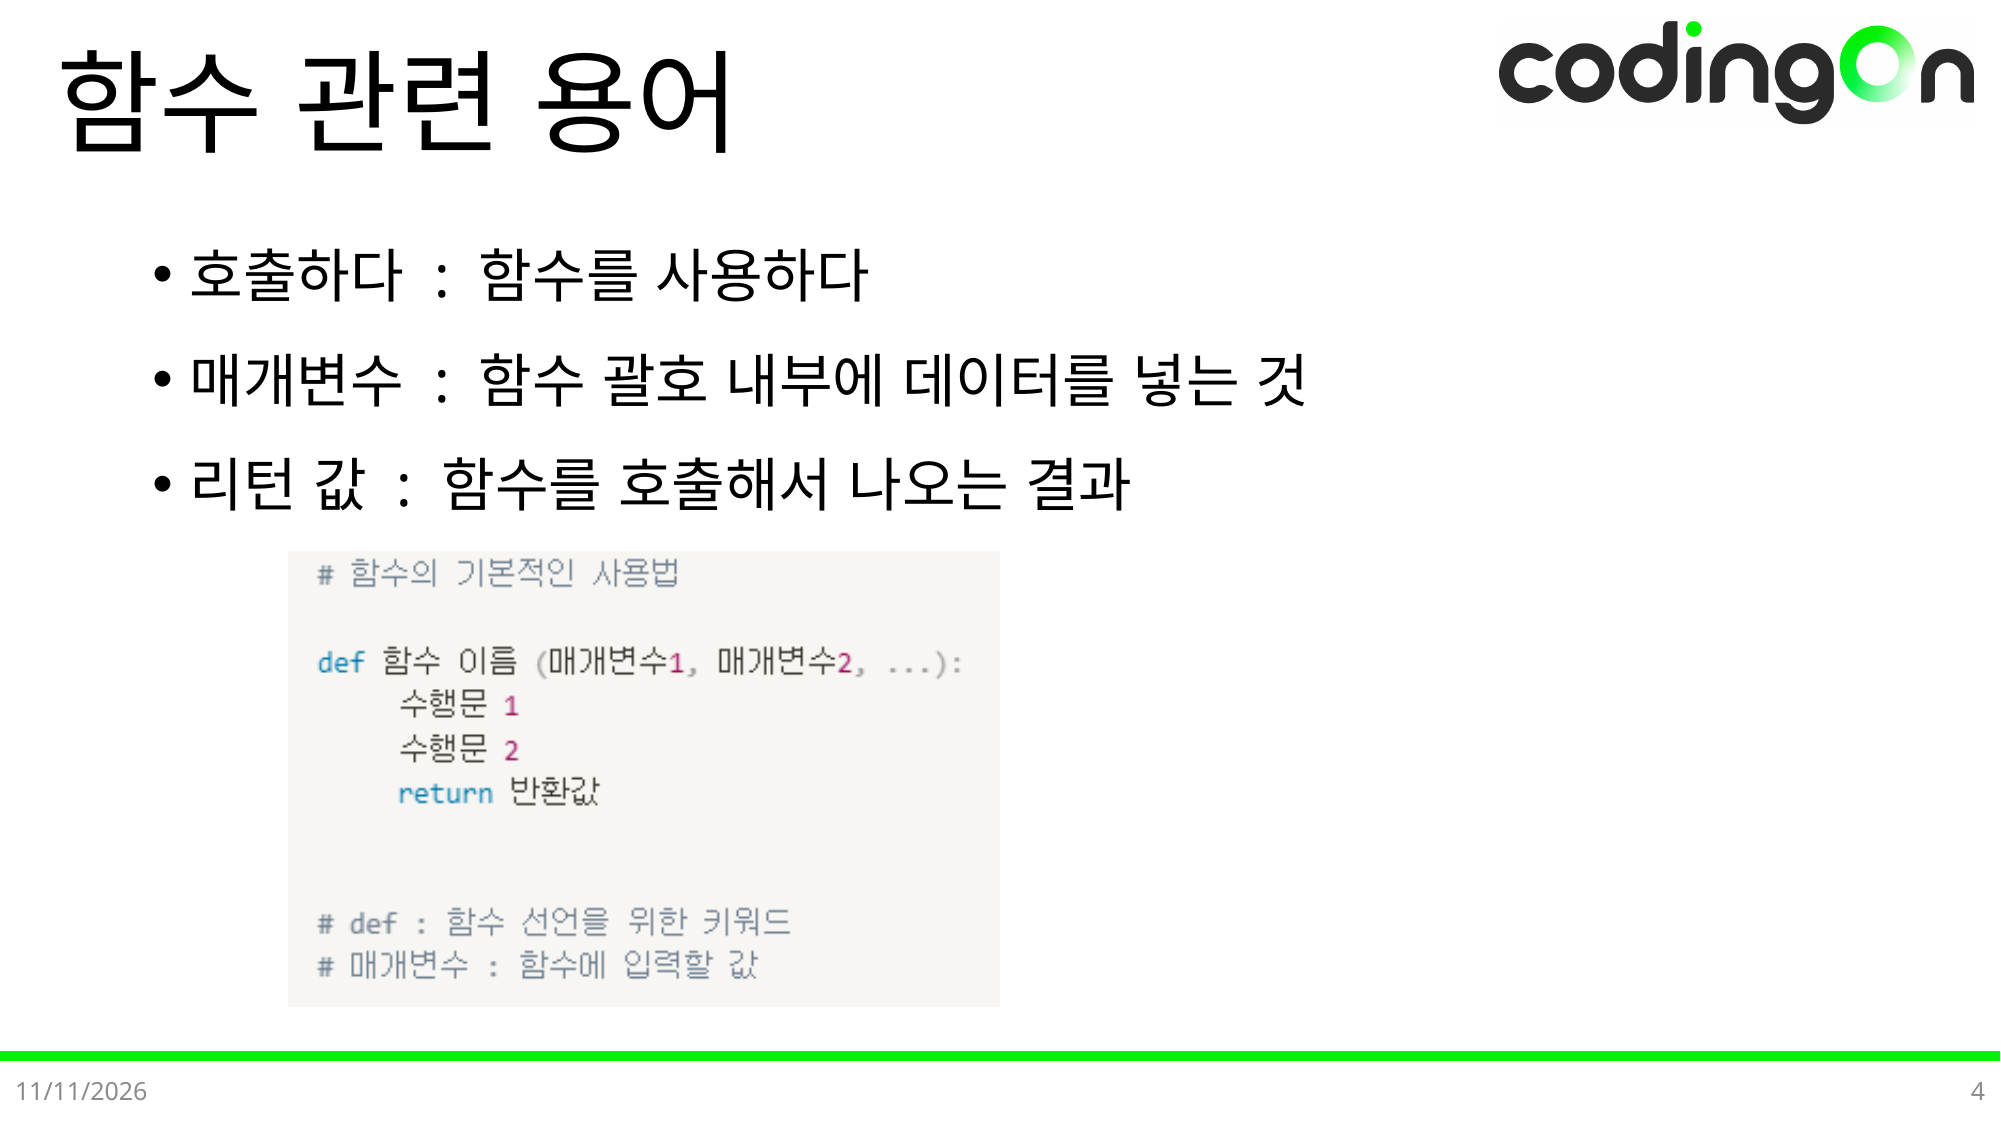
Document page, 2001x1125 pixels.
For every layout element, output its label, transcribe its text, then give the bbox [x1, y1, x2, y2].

picture [288, 551, 1000, 1007]
slide_number 4 [1550, 1062, 2000, 1123]
title 함수 관련 용어 [41, 0, 1767, 218]
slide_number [0, 1062, 450, 1123]
picture [1767, 20, 1974, 125]
list 호출하다 : 함수를 사용하다 매개변수 : 함수 괄호 내부에 데이터를 넣는 것 리턴 값 : 함수를 호출해서 나오는 결과 [137, 217, 1863, 932]
